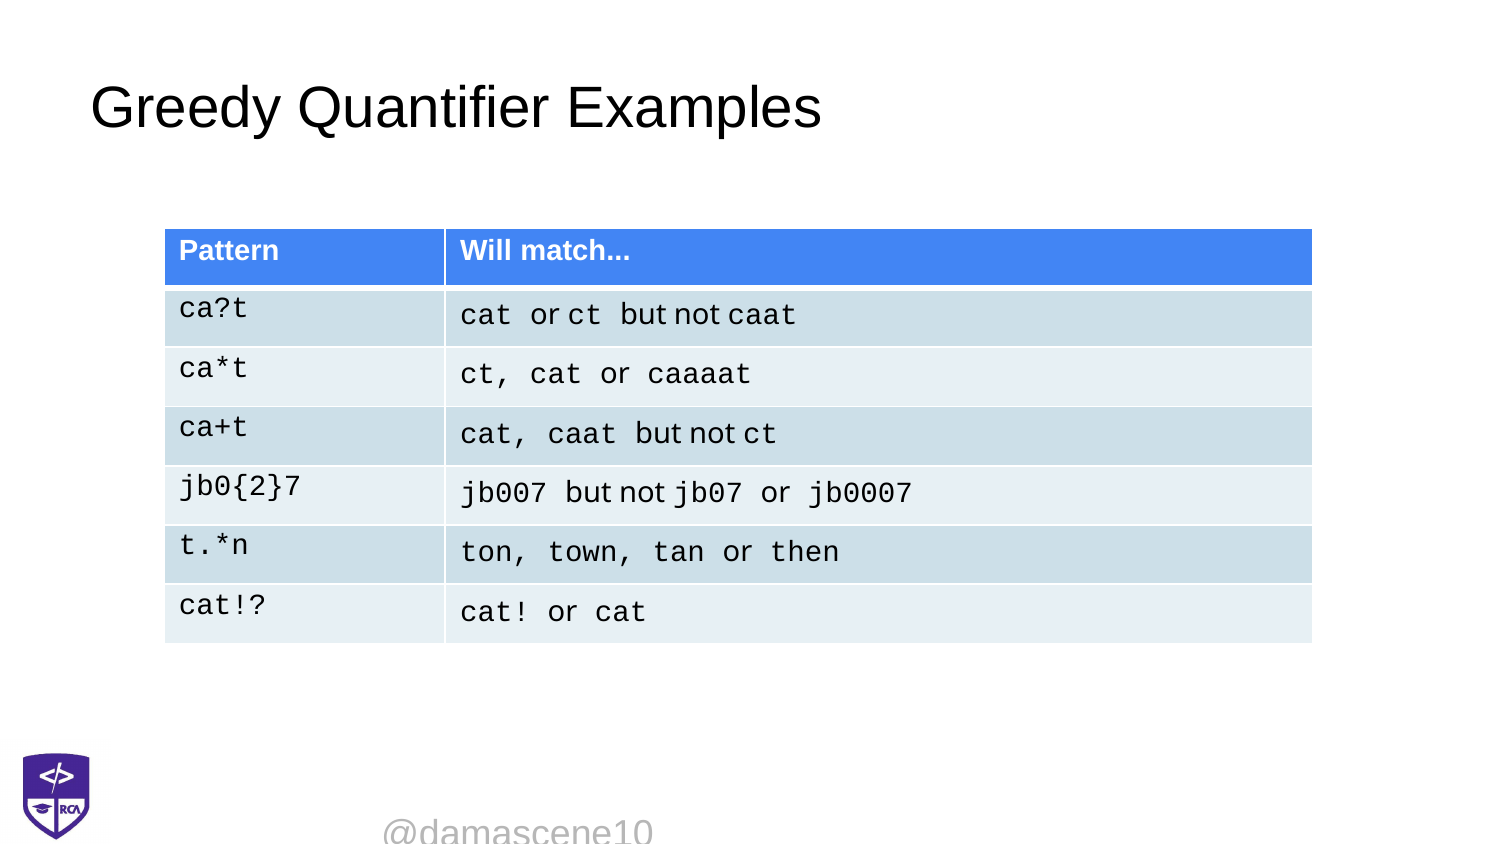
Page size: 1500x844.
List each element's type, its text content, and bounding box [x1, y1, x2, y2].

table_cell cat! or cat [446, 585, 1312, 643]
table_cell ct, cat or caaaat [446, 348, 1312, 406]
table_header Pattern [165, 229, 444, 285]
table_cell cat or ct but not caat [446, 291, 1312, 346]
table_cell ton, town, tan or then [446, 526, 1312, 583]
table_cell cat!? [165, 585, 444, 643]
table_cell ca*t [165, 348, 444, 406]
table_cell jb007 but not jb07 or jb0007 [446, 467, 1312, 524]
table_cell cat, caat but not ct [446, 407, 1312, 465]
table_cell t.*n [165, 526, 444, 583]
table_header Will match... [446, 229, 1312, 285]
picture [0, 739, 111, 844]
title Greedy Quantifier Examples [75, 33, 1425, 175]
table_cell jb0{2}7 [165, 467, 444, 524]
table_cell ca?t [165, 291, 444, 346]
table_cell ca+t [165, 407, 444, 465]
